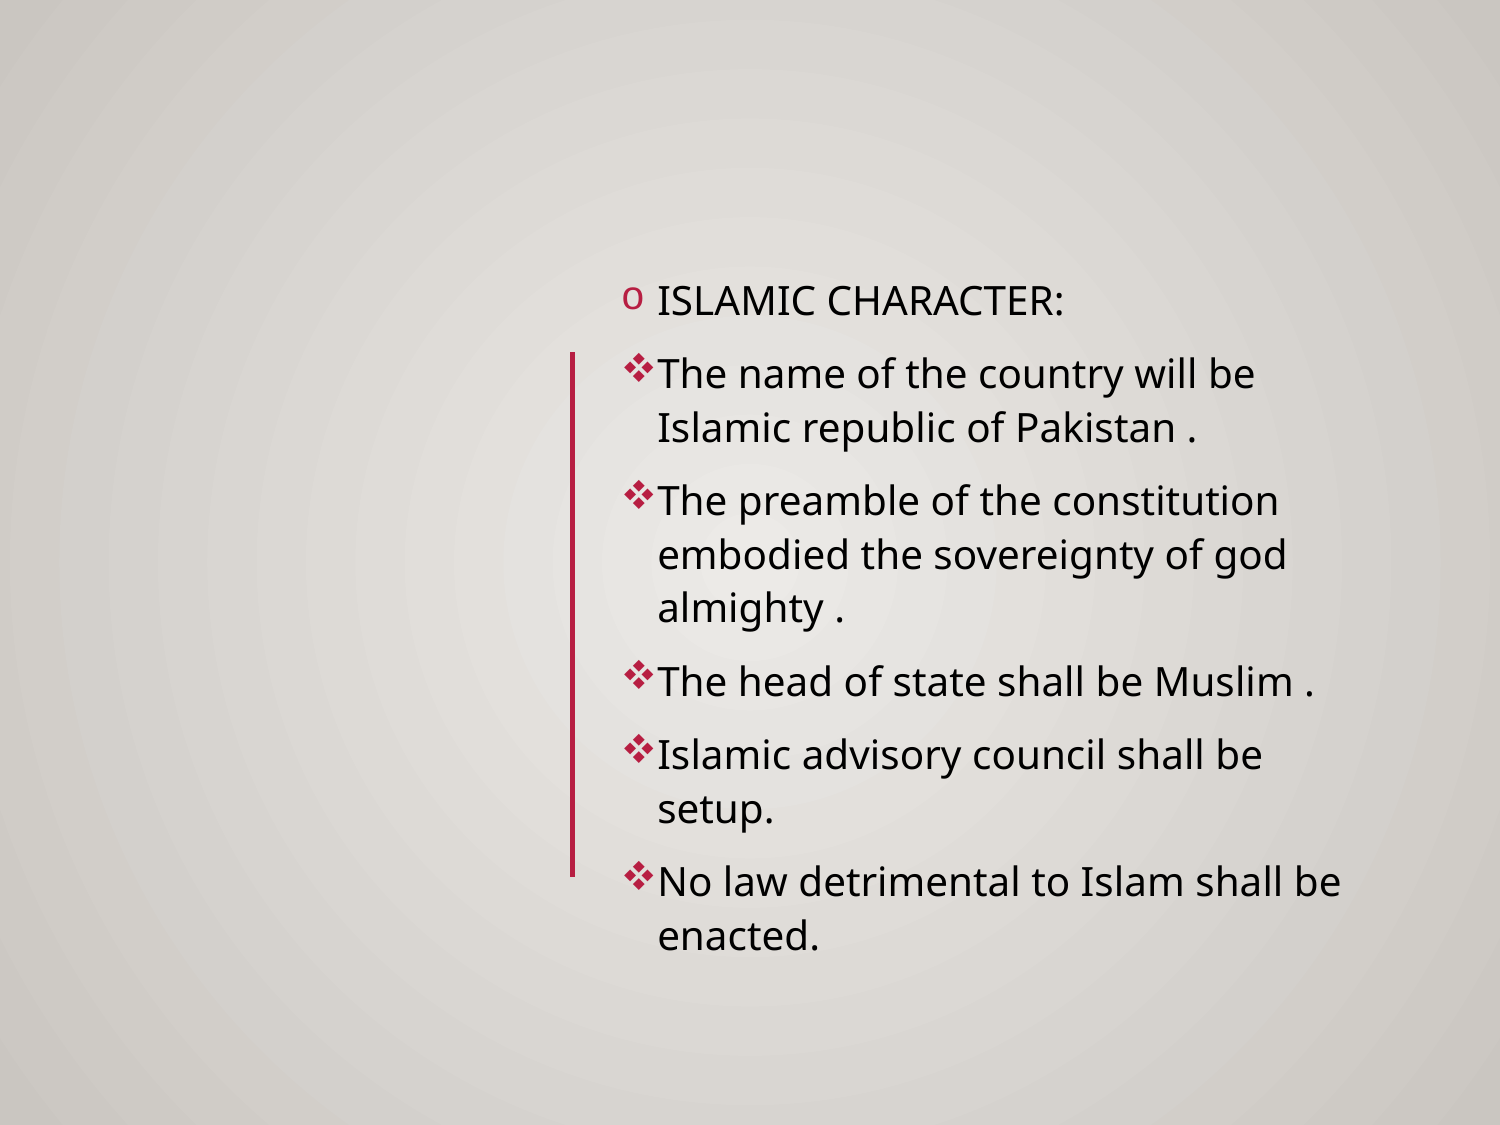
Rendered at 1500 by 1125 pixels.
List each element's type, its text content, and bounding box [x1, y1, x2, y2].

list ISLAMIC CHARACTER: The name of the country will be Islamic republic of Pakistan . The preamble of the constitution embodied the sovereignty of god almighty . The head of state shall be Muslim . Islamic advisory council shall be setup. No law detrimental to Islam shall be enacted. [605, 262, 1361, 968]
text_box [0, 0, 1500, 1125]
